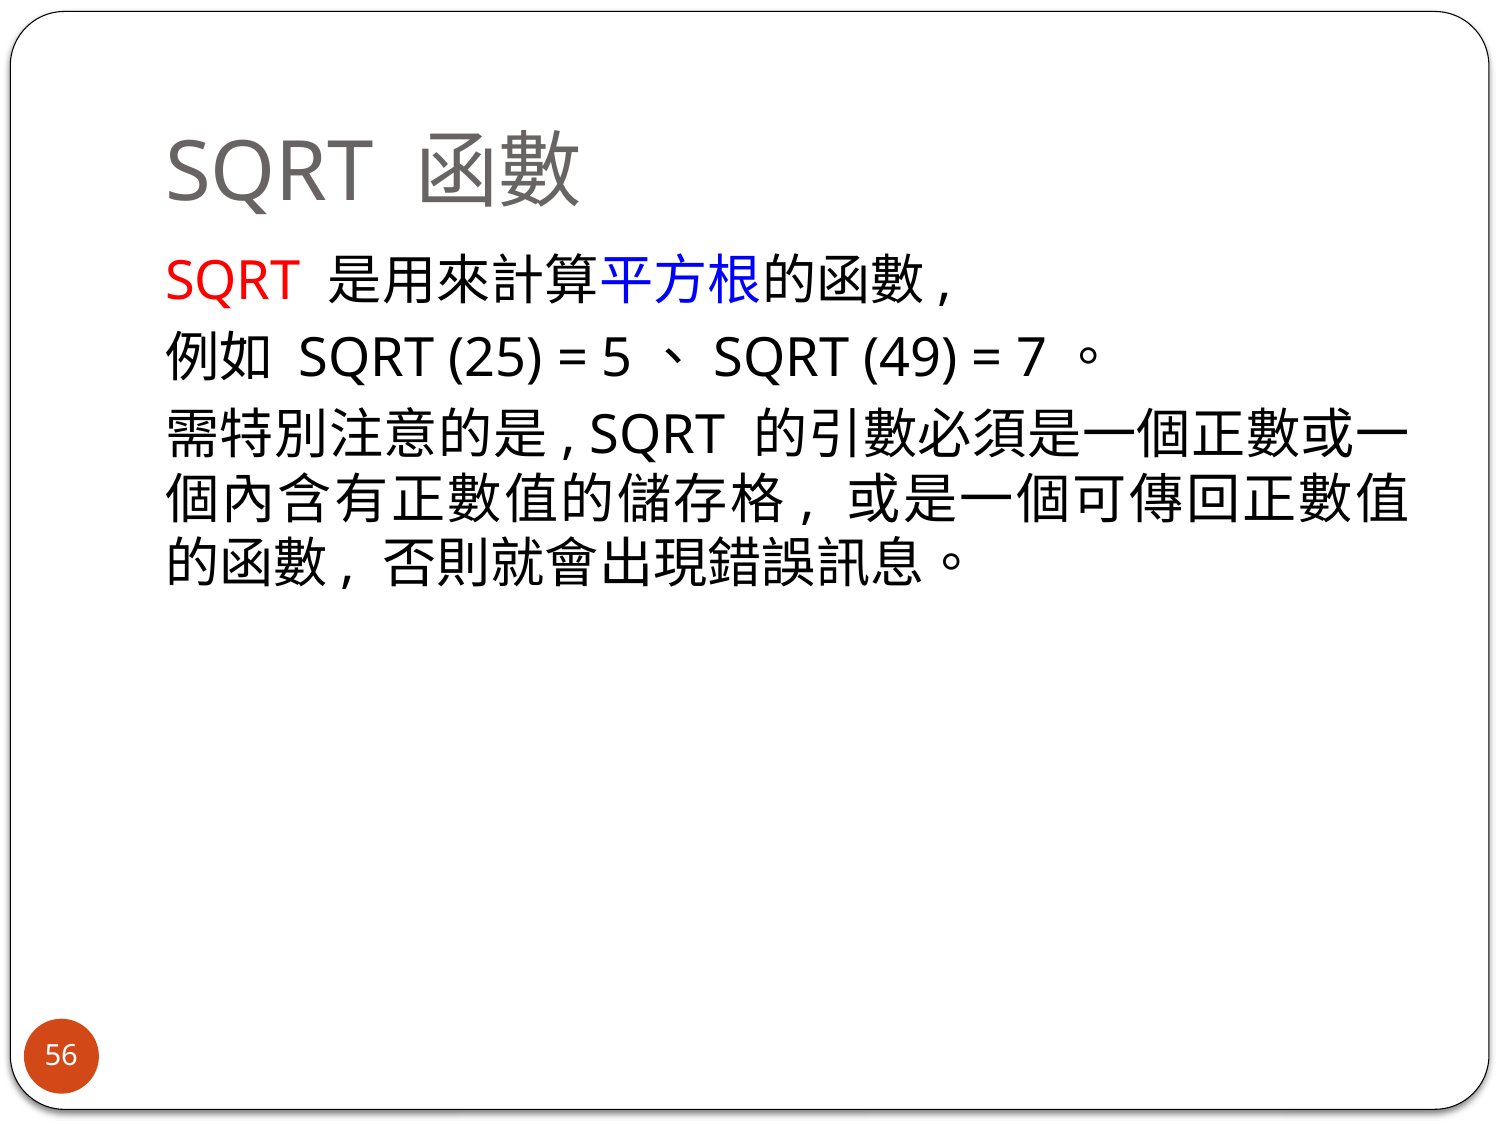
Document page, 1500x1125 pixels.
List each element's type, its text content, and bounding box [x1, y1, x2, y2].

slide_number 56 [23, 1018, 99, 1094]
title SQRT 函數 [150, 45, 1425, 233]
list SQRT 是用來計算平方根的函數, 例如 SQRT (25) = 5、SQRT (49) = 7。 需特別注意的是, SQRT 的引數必須是一個正數或一個內含有正數值的儲存格, 或是一個可傳回正數值的函數, 否則就會出現錯誤訊息。 [150, 237, 1425, 988]
